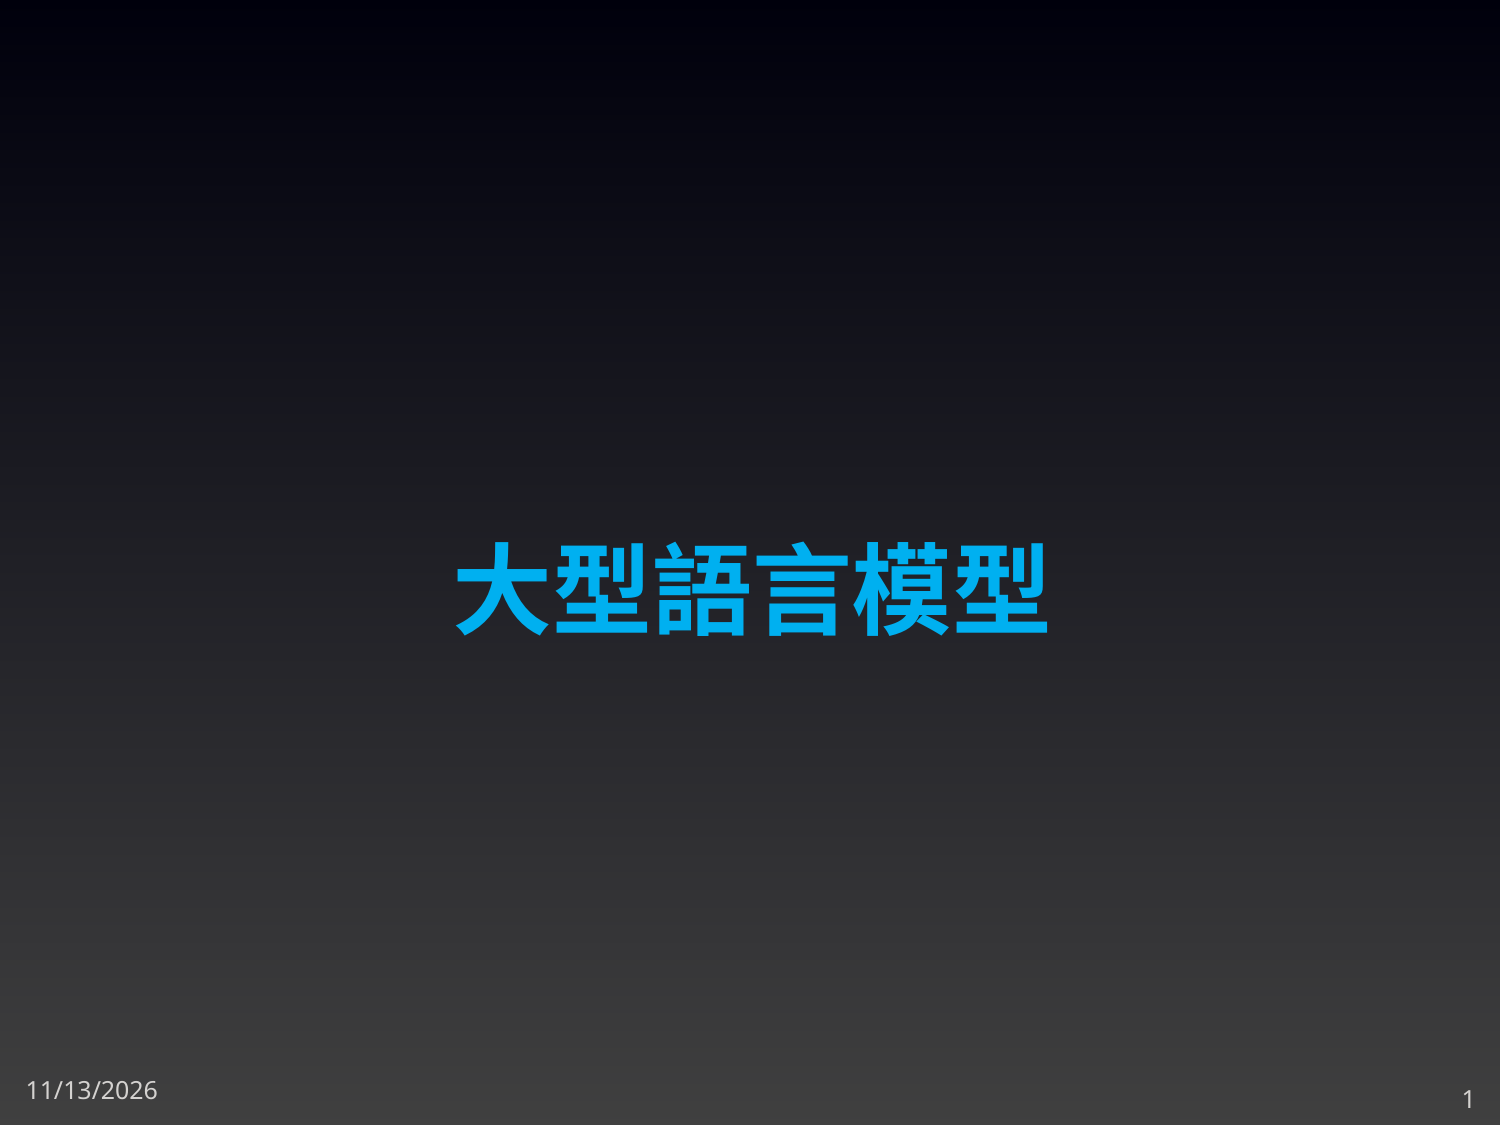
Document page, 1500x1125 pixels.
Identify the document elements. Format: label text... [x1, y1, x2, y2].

slide_number 1 [1340, 1075, 1491, 1117]
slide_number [10, 1075, 411, 1117]
list 大型語言模型 [437, 500, 1213, 663]
